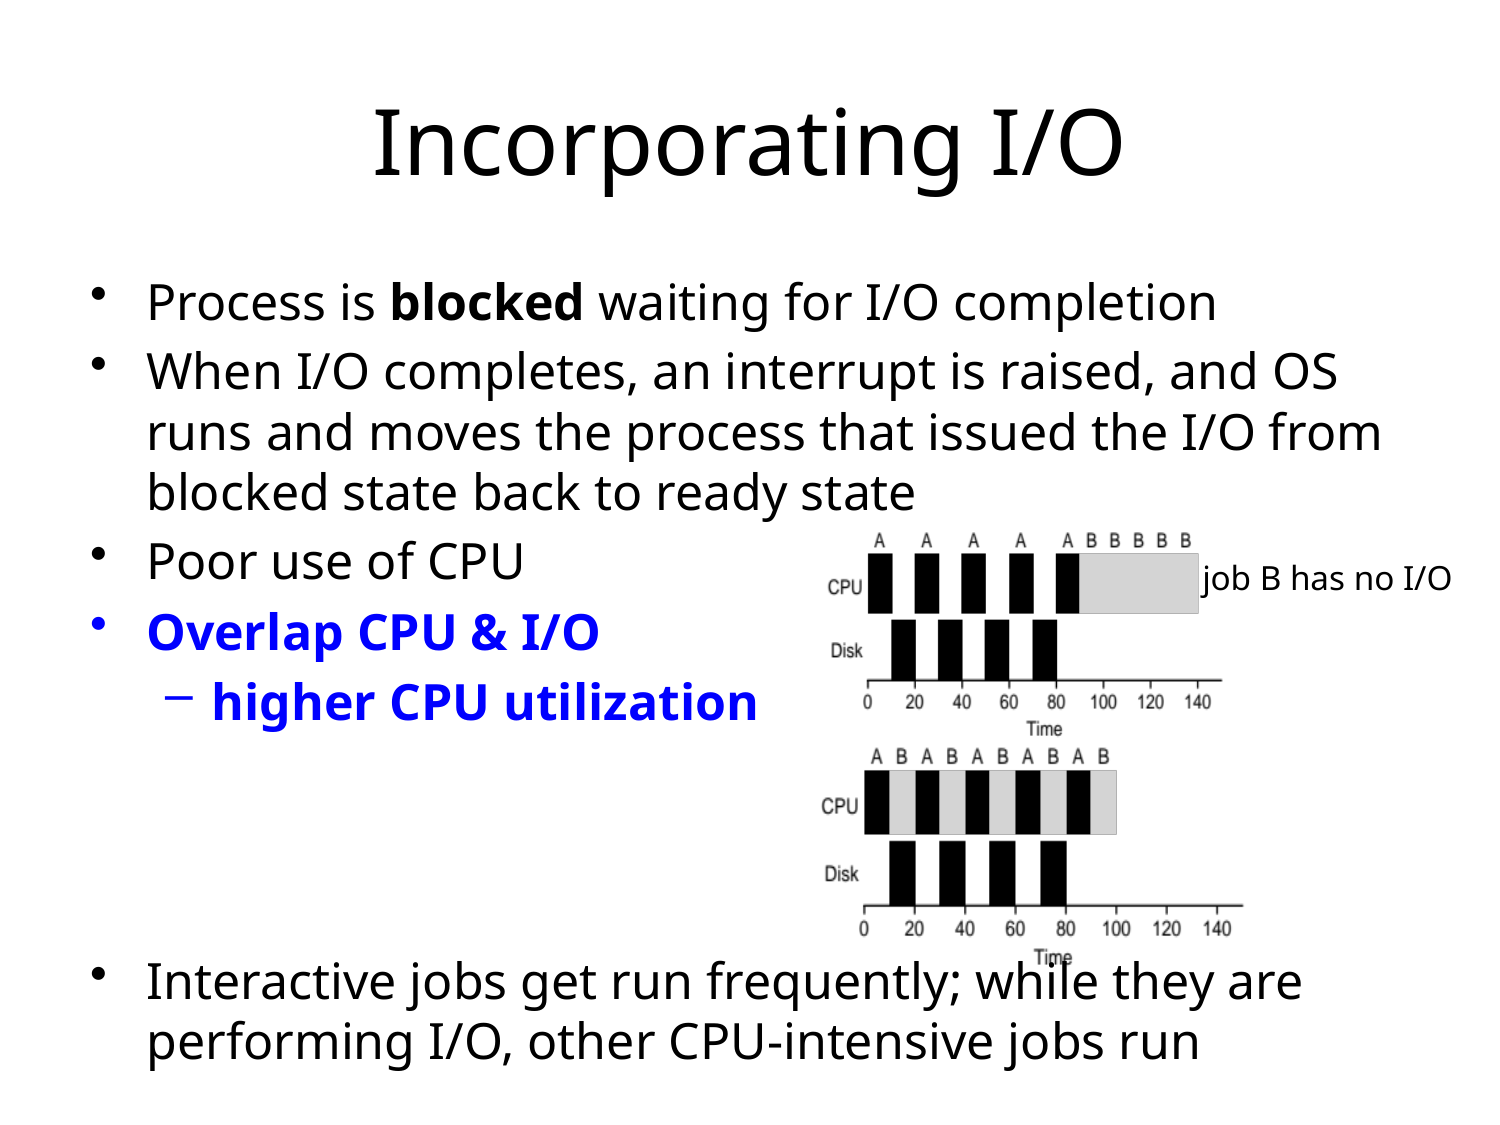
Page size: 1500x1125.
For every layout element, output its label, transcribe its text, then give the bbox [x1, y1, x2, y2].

text_box job B has no I/O [1279, 549, 1500, 605]
list Process is blocked waiting for I/O completion When I/O completes, an interrupt is raised, and OS runs and moves the process that issued the I/O from blocked state back to ready state Poor use of CPU Overlap CPU & I/O higher CPU utilization Interactive jobs get run frequently; while they are performing I/O, other CPU-intensive jobs run [75, 262, 1425, 1005]
title Incorporating I/O [75, 45, 1425, 233]
picture [812, 510, 1301, 979]
